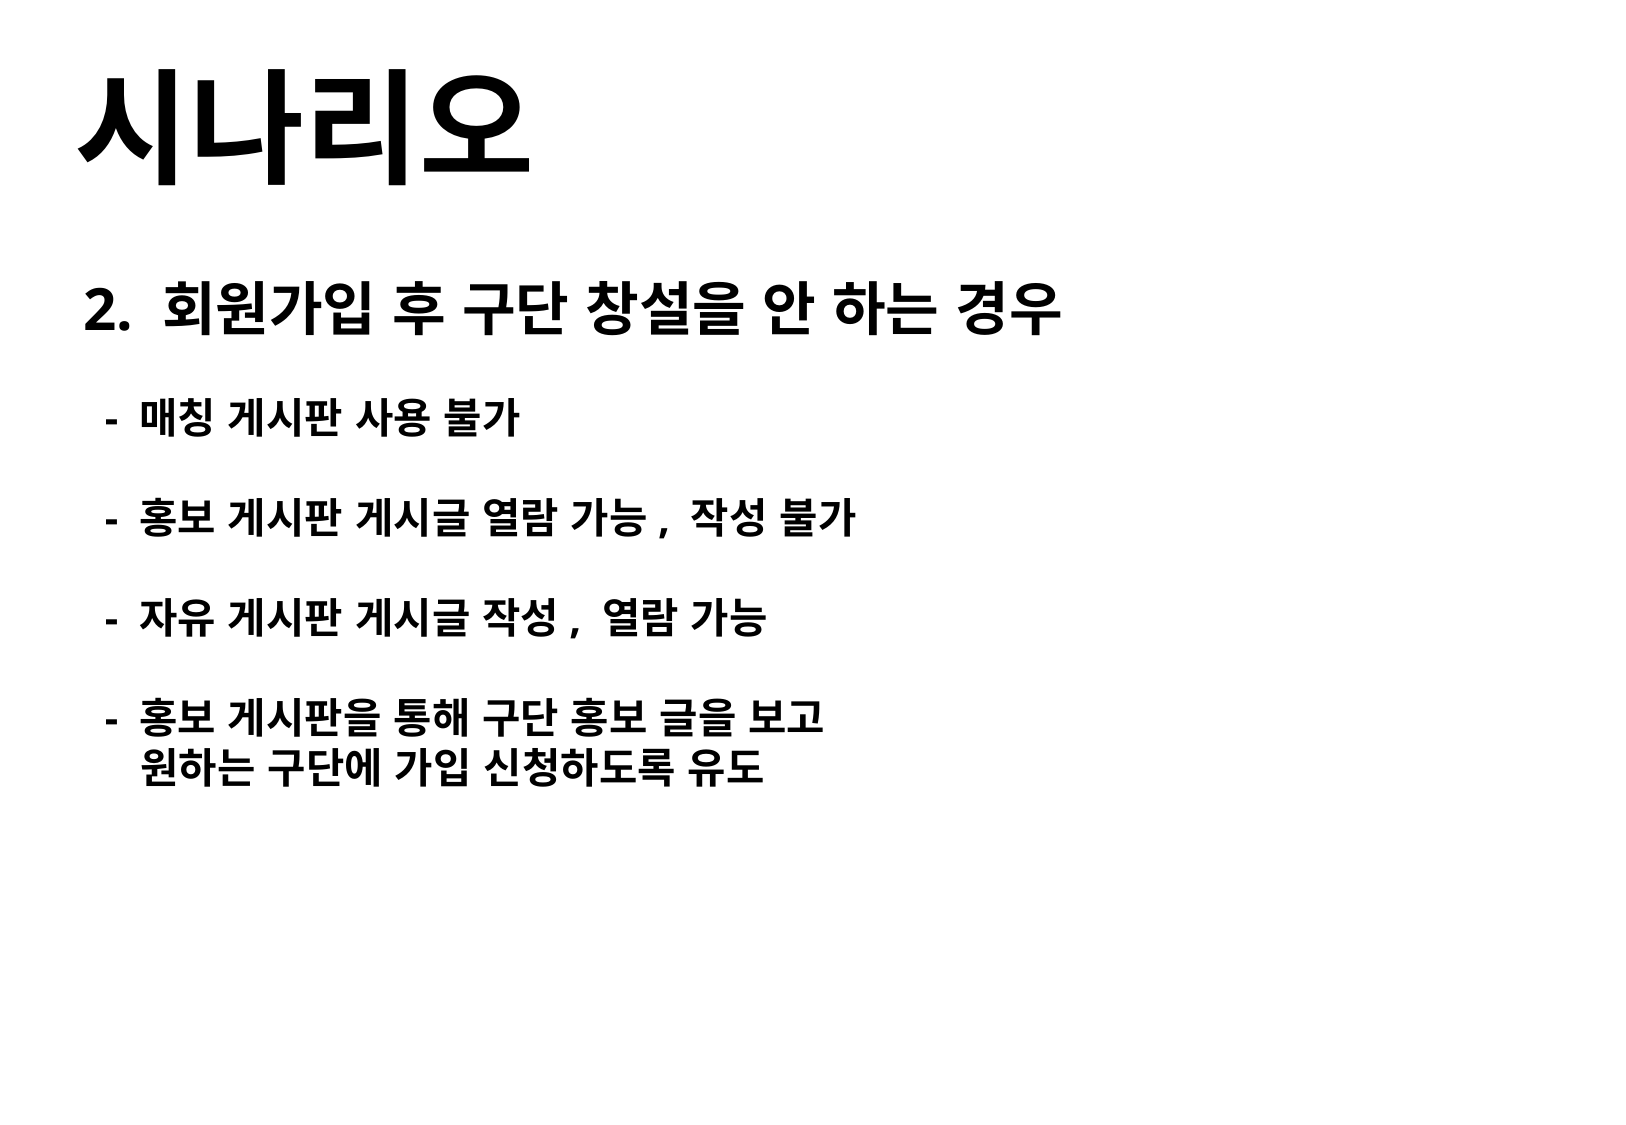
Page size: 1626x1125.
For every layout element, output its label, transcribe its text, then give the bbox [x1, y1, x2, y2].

text_box [895, 293, 1486, 528]
text_box 시나리오 [0, 42, 659, 207]
text_box 2. 회원가입 후 구단 창설을 안 하는 경우 - 매칭 게시판 사용 불가 - 홍보 게시판 게시글 열람 가능, 작성 불가 - 자유 게시판 게시글 작성, 열람 가능 - 홍보 게시판을 통해 구단 홍보 글을 보고 원하는 구단에 가입 신청하도록 유도 [68, 219, 1522, 1094]
